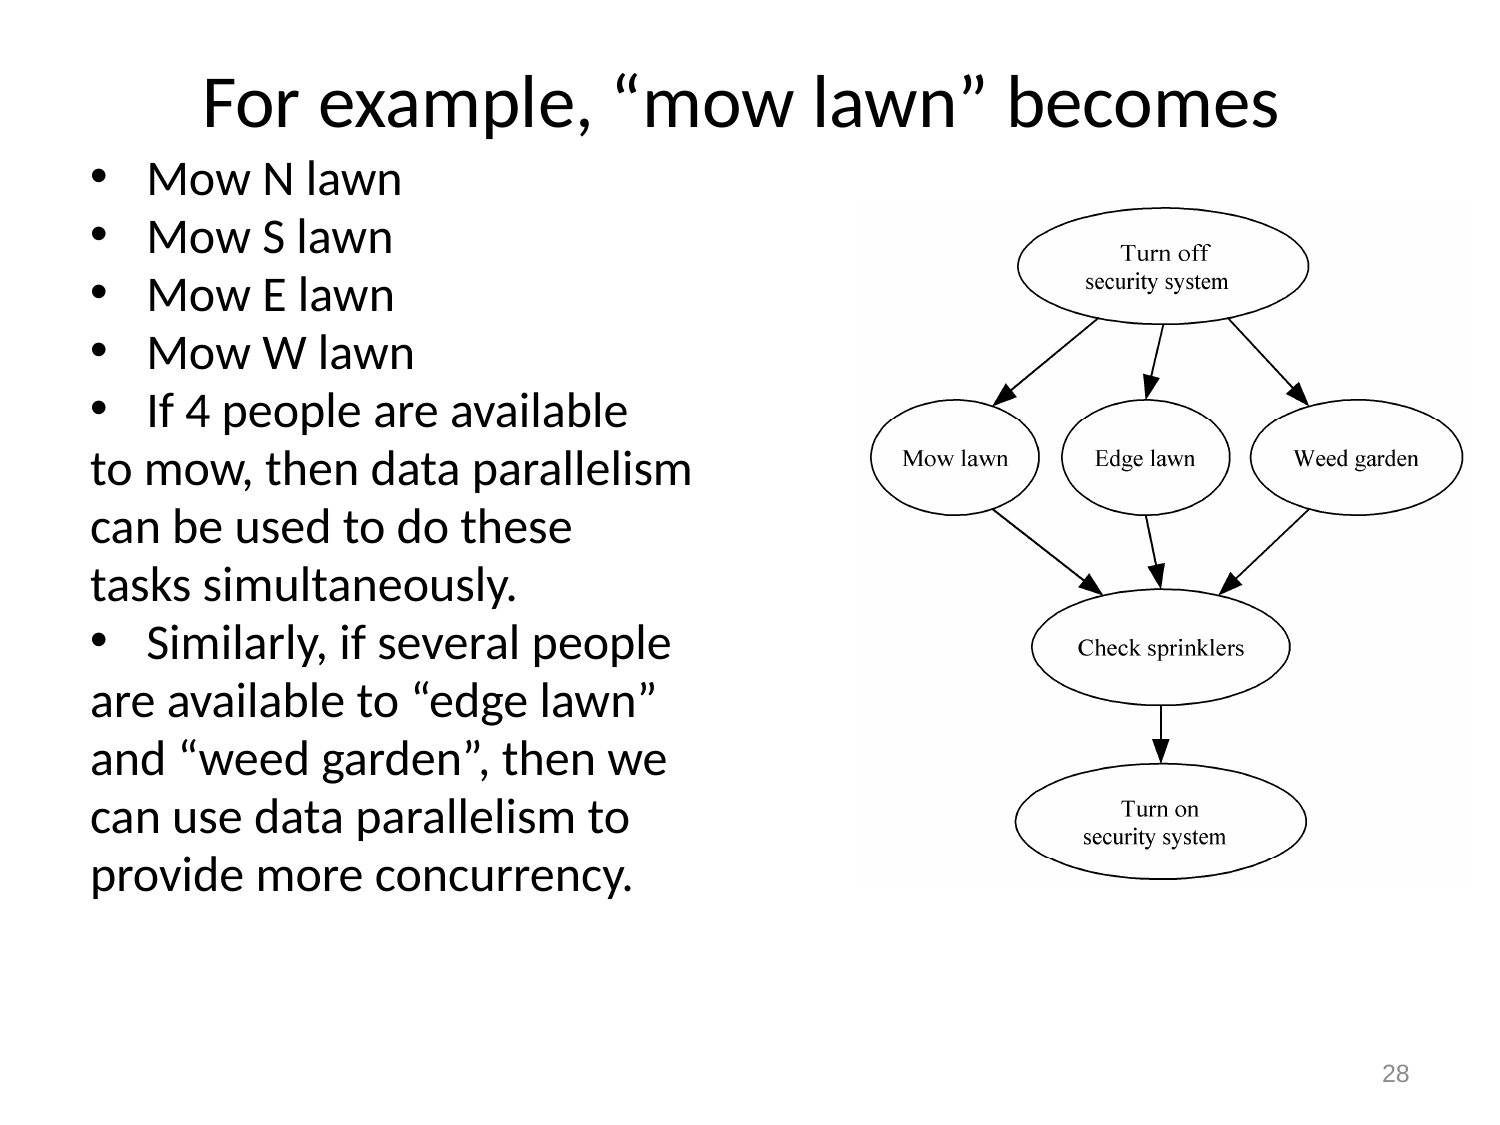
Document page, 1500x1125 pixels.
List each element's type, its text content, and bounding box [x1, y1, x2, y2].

slide_number 28 [1074, 1042, 1425, 1103]
picture [862, 199, 1472, 888]
list Mow N lawn Mow S lawn Mow E lawn Mow W lawn If 4 people are available to mow, then data parallelism can be used to do these tasks simultaneously. Similarly, if several people are available to “edge lawn” and “weed garden”, then we can use data parallelism to provide more concurrency. [74, 149, 1426, 1006]
title For example, “mow lawn” becomes [74, 44, 1426, 149]
